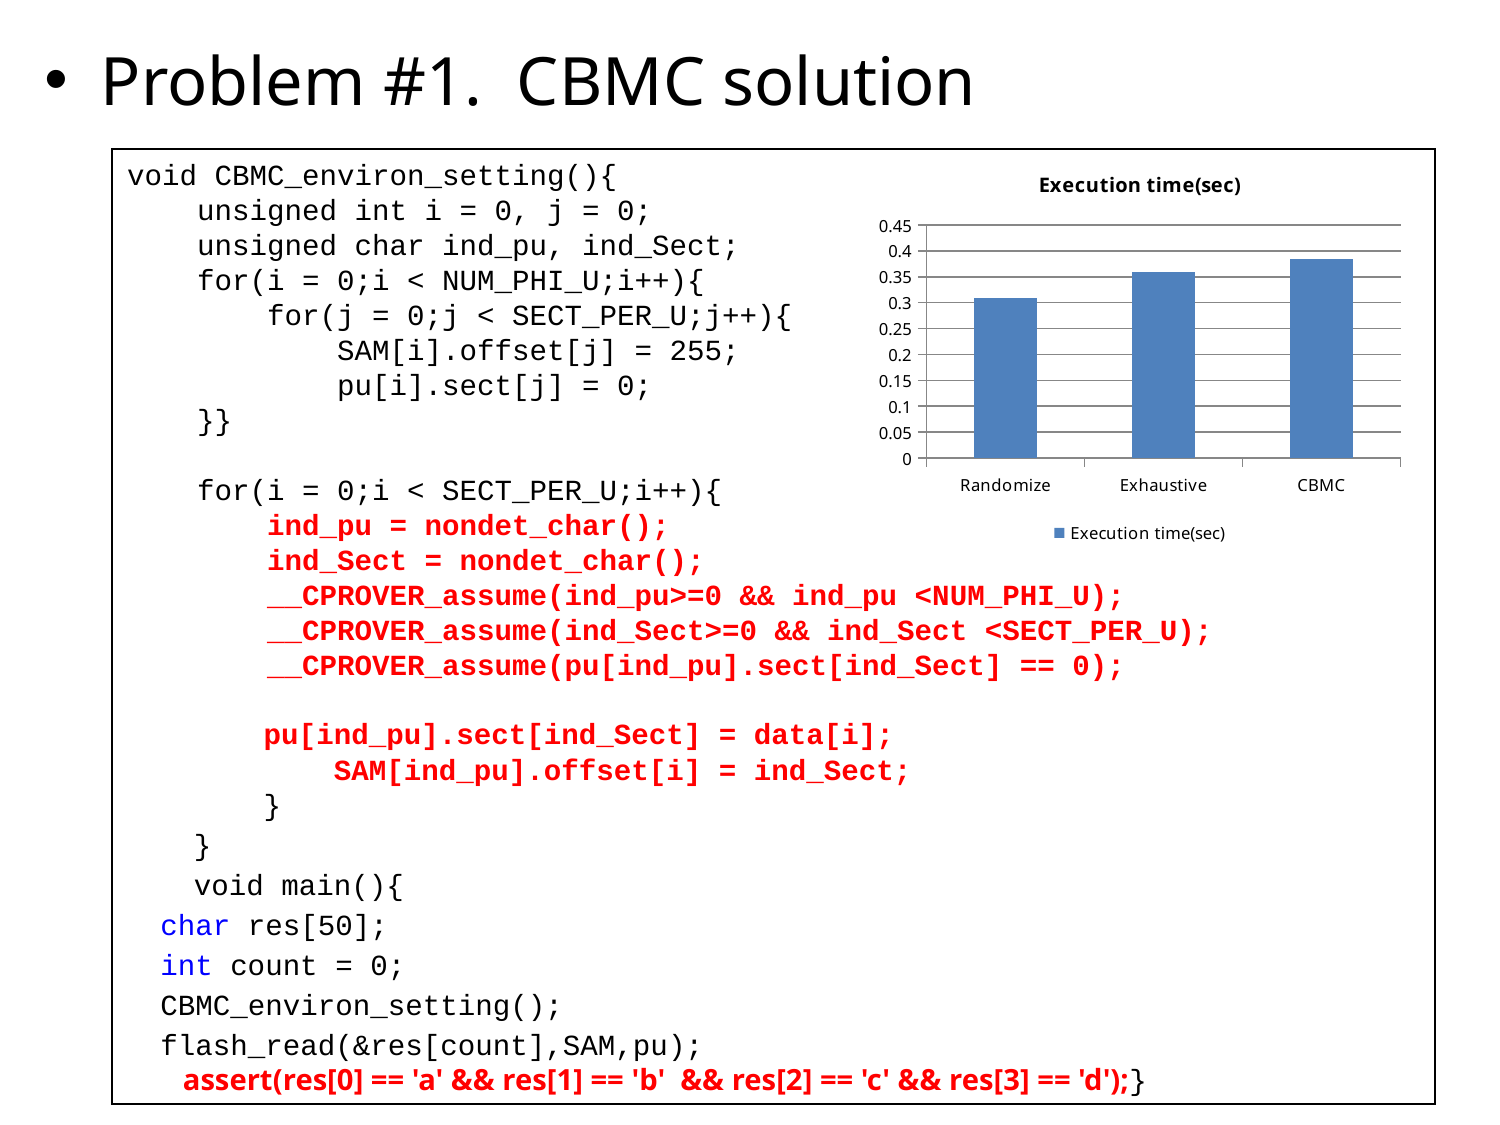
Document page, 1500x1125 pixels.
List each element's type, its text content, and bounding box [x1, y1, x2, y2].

text_box void CBMC_environ_setting(){ unsigned int i = 0, j = 0; unsigned char ind_pu, ind_Sect; for(i = 0;i < NUM_PHI_U;i++){ for(j = 0;j < SECT_PER_U;j++){ SAM[i].offset[j] = 255; pu[i].sect[j] = 0; }} for(i = 0;i < SECT_PER_U;i++){ ind_pu = nondet_char(); ind_Sect = nondet_char(); __CPROVER_assume(ind_pu>=0 && ind_pu <NUM_PHI_U); __CPROVER_assume(ind_Sect>=0 && ind_Sect <SECT_PER_U); __CPROVER_assume(pu[ind_pu].sect[ind_Sect] == 0); pu[ind_pu].sect[ind_Sect] = data[i]; SAM[ind_pu].offset[i] = ind_Sect; } } void main(){ char res[50]; int count = 0; CBMC_environ_setting(); flash_read(&res[count],SAM,pu); assert(res[0] == 'a' && res[1] == 'b' && res[2] == 'c' && res[3] == 'd');} [112, 148, 1435, 1105]
list Problem #1. CBMC solution [29, 30, 1152, 197]
chart [867, 148, 1412, 551]
